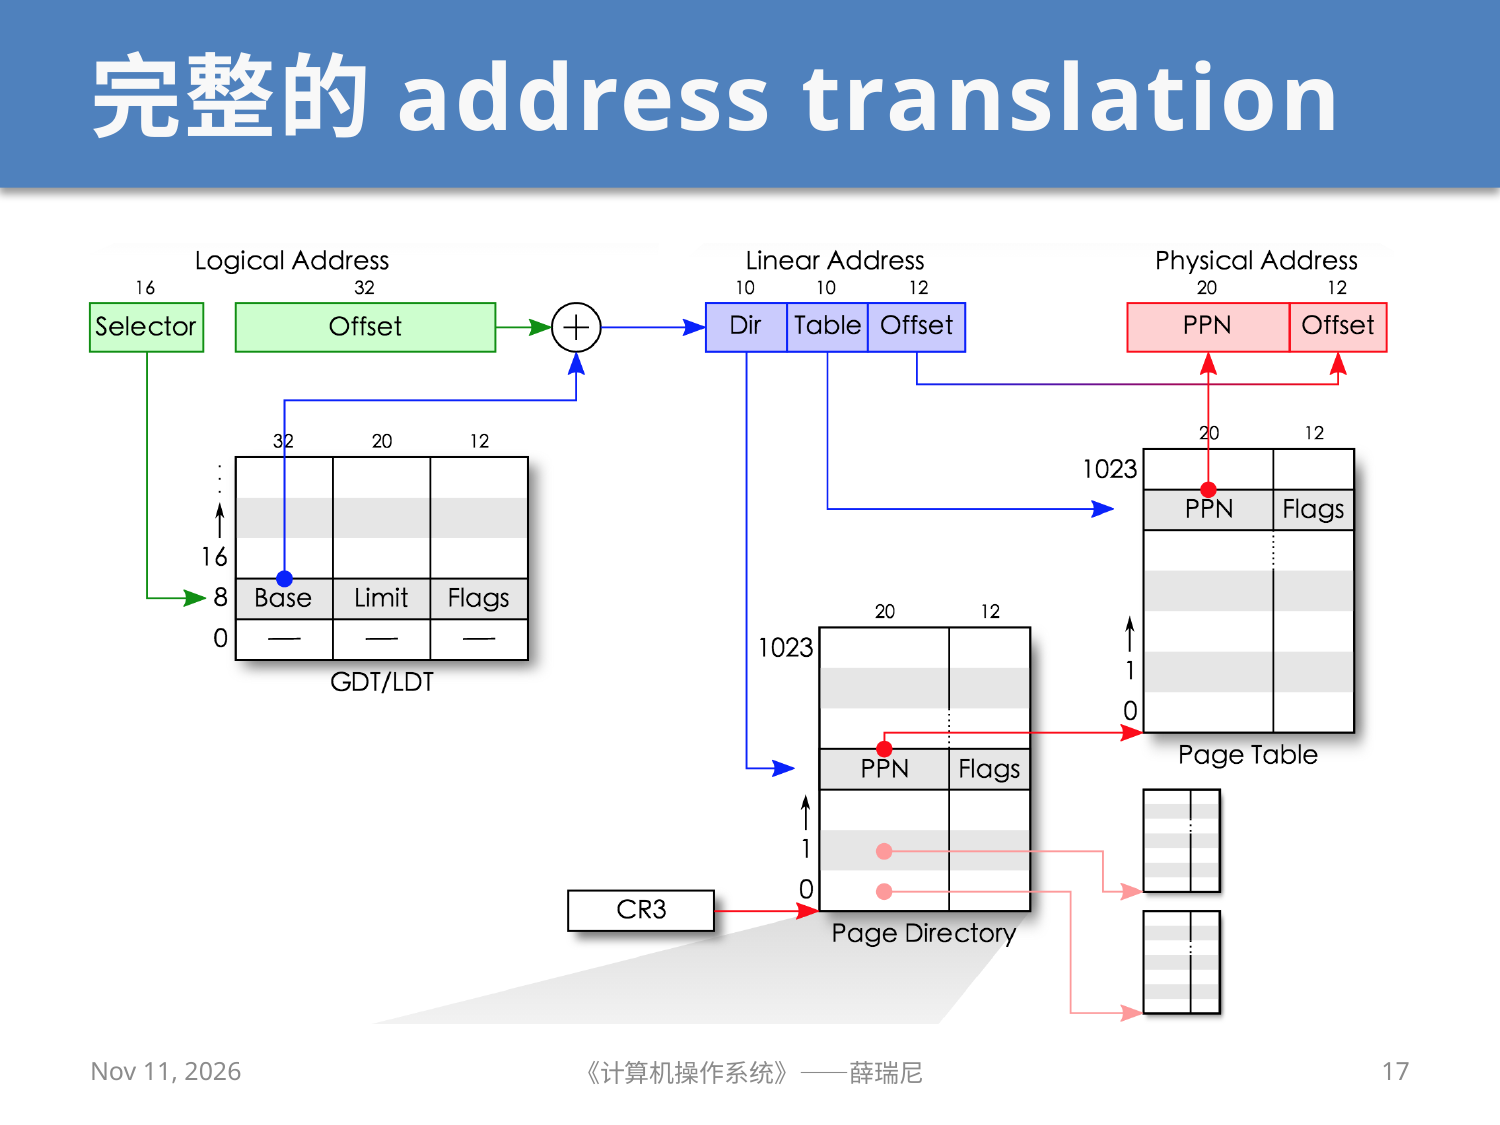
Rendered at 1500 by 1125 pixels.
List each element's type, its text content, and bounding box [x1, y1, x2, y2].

slide_number 17 [1074, 1042, 1425, 1103]
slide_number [75, 1042, 425, 1103]
picture [76, 243, 1394, 1024]
title 完整的address translation [75, 0, 1425, 188]
footer 《计算机操作系统》——薛瑞尼 [512, 1042, 988, 1103]
